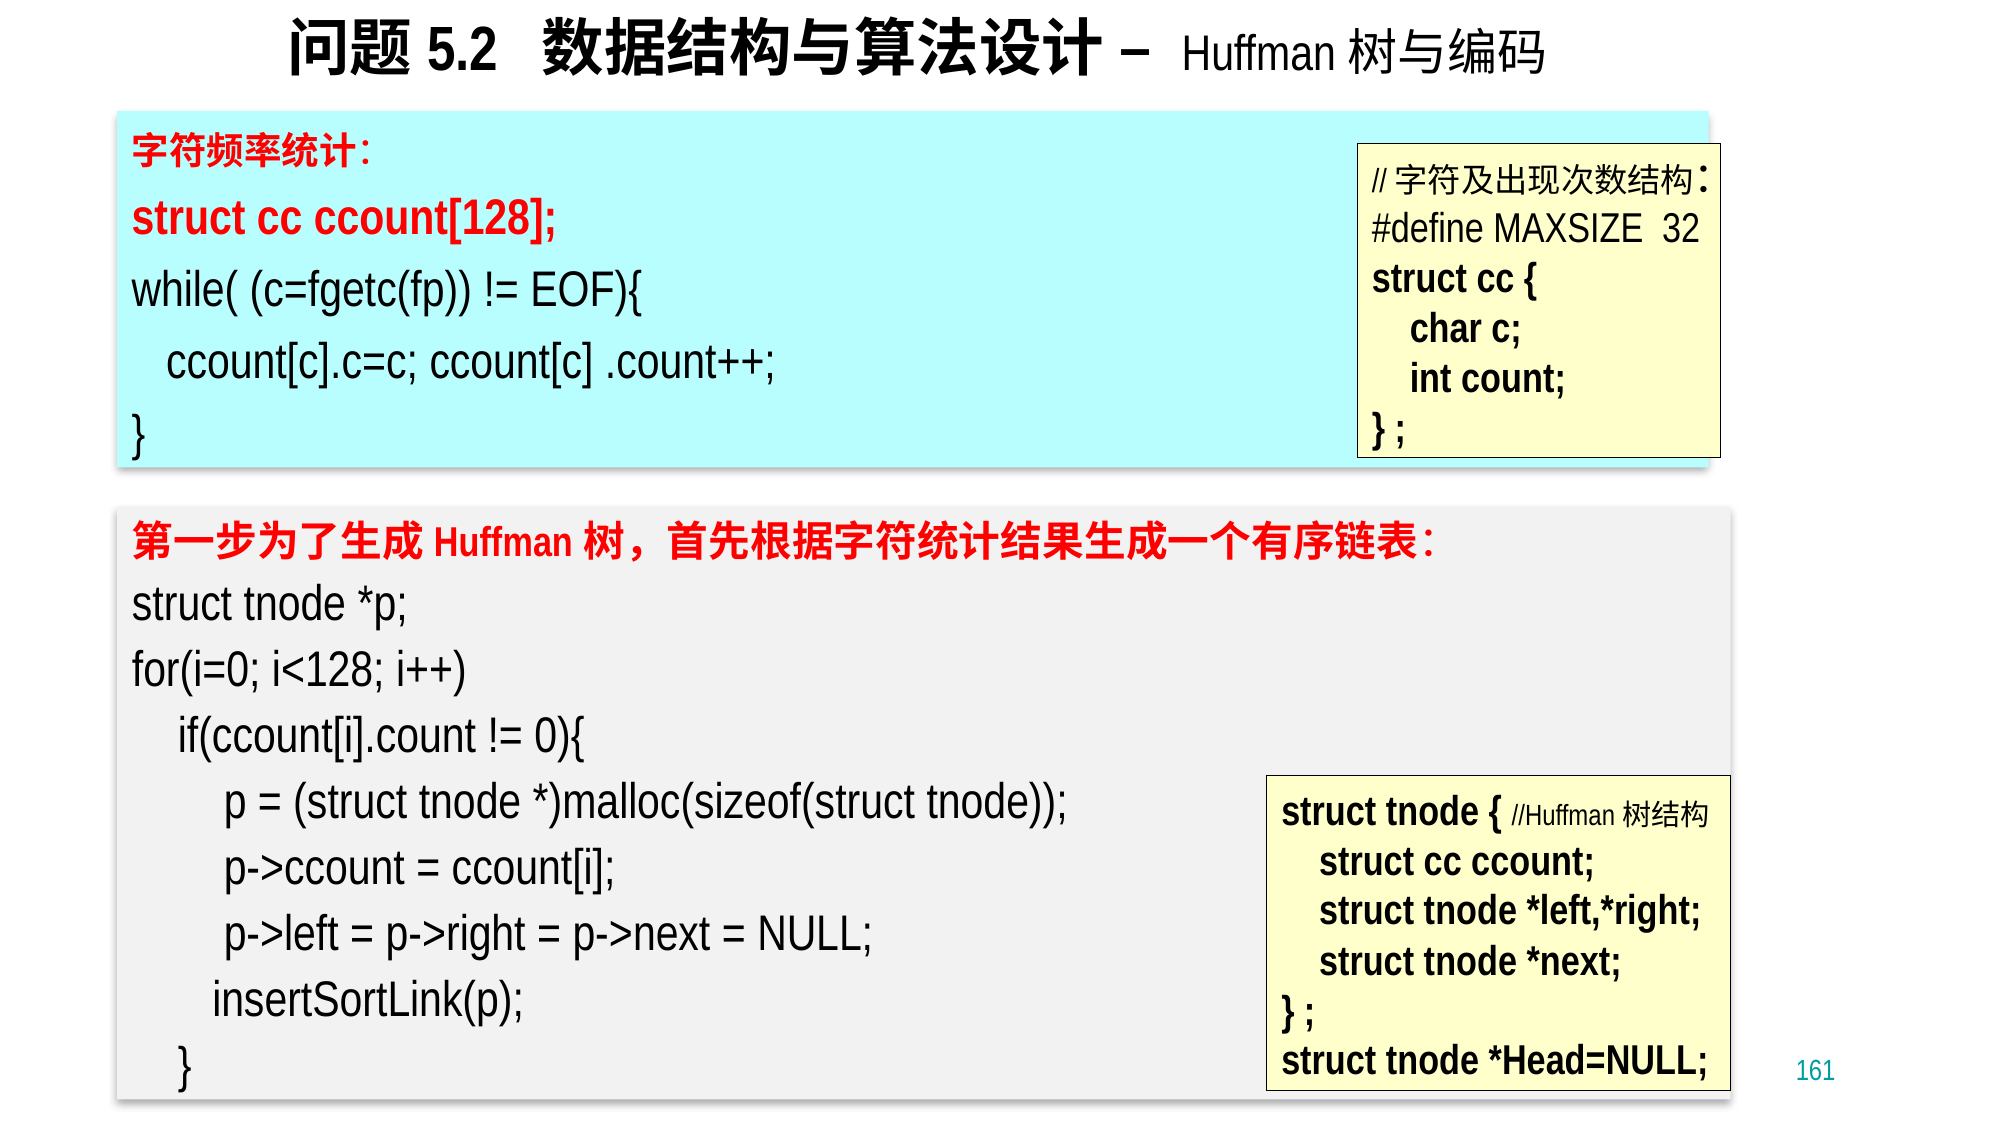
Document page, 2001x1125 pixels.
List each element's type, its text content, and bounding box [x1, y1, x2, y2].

title 问题5.2 数据结构与算法设计 – Huffman树与编码 [271, 0, 1616, 110]
text_box //字符及出现次数结构： #define MAXSIZE 32 struct cc { char c; int count; } ; [1357, 143, 1721, 458]
text_box 字符频率统计： struct cc ccount[128]; while( (c=fgetc(fp)) != EOF){ ccount[c].c=c; ccount[c] .count++; } [116, 110, 1709, 468]
slide_number 161 [1739, 1021, 1851, 1095]
text_box 第一步为了生成Huffman树，首先根据字符统计结果生成一个有序链表： struct tnode *p; for(i=0; i<128; i++) if(ccount[i].count != 0){ p = (struct tnode *)malloc(sizeof(struct tnode)); p->ccount = ccount[i]; p->left = p->right = p->next = NULL; insertSortLink(p); } [117, 507, 1731, 1100]
text_box struct tnode { //Huffman树结构 struct cc ccount; struct tnode *left,*right; struct tnode *next; } ; struct tnode *Head=NULL; [1266, 775, 1731, 1091]
